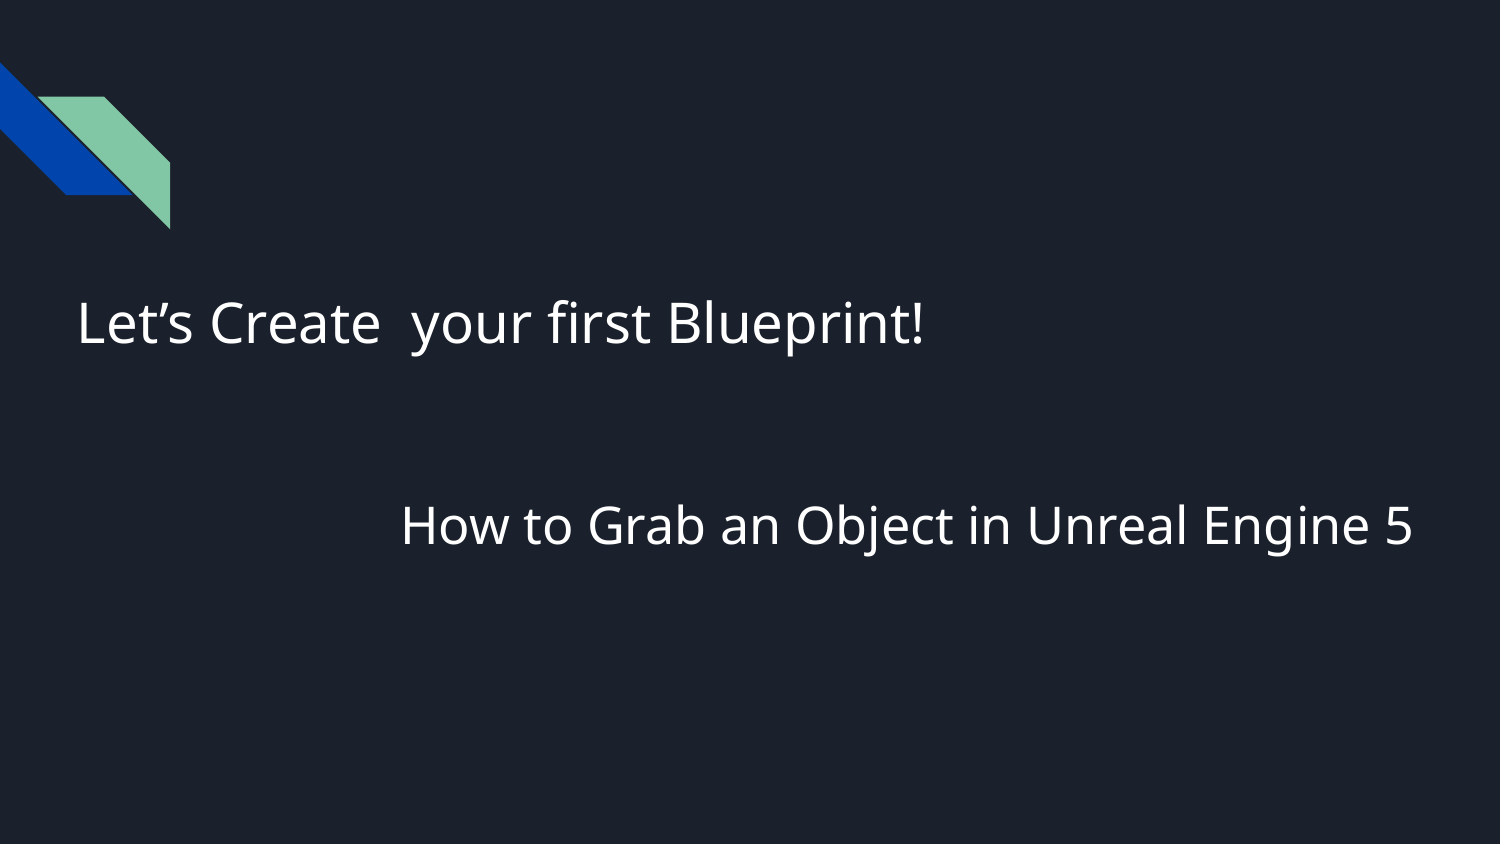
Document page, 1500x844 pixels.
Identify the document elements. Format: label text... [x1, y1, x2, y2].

title Let’s Create your first Blueprint! [61, 271, 1217, 422]
list How to Grab an Object in Unreal Engine 5 [385, 467, 1500, 610]
